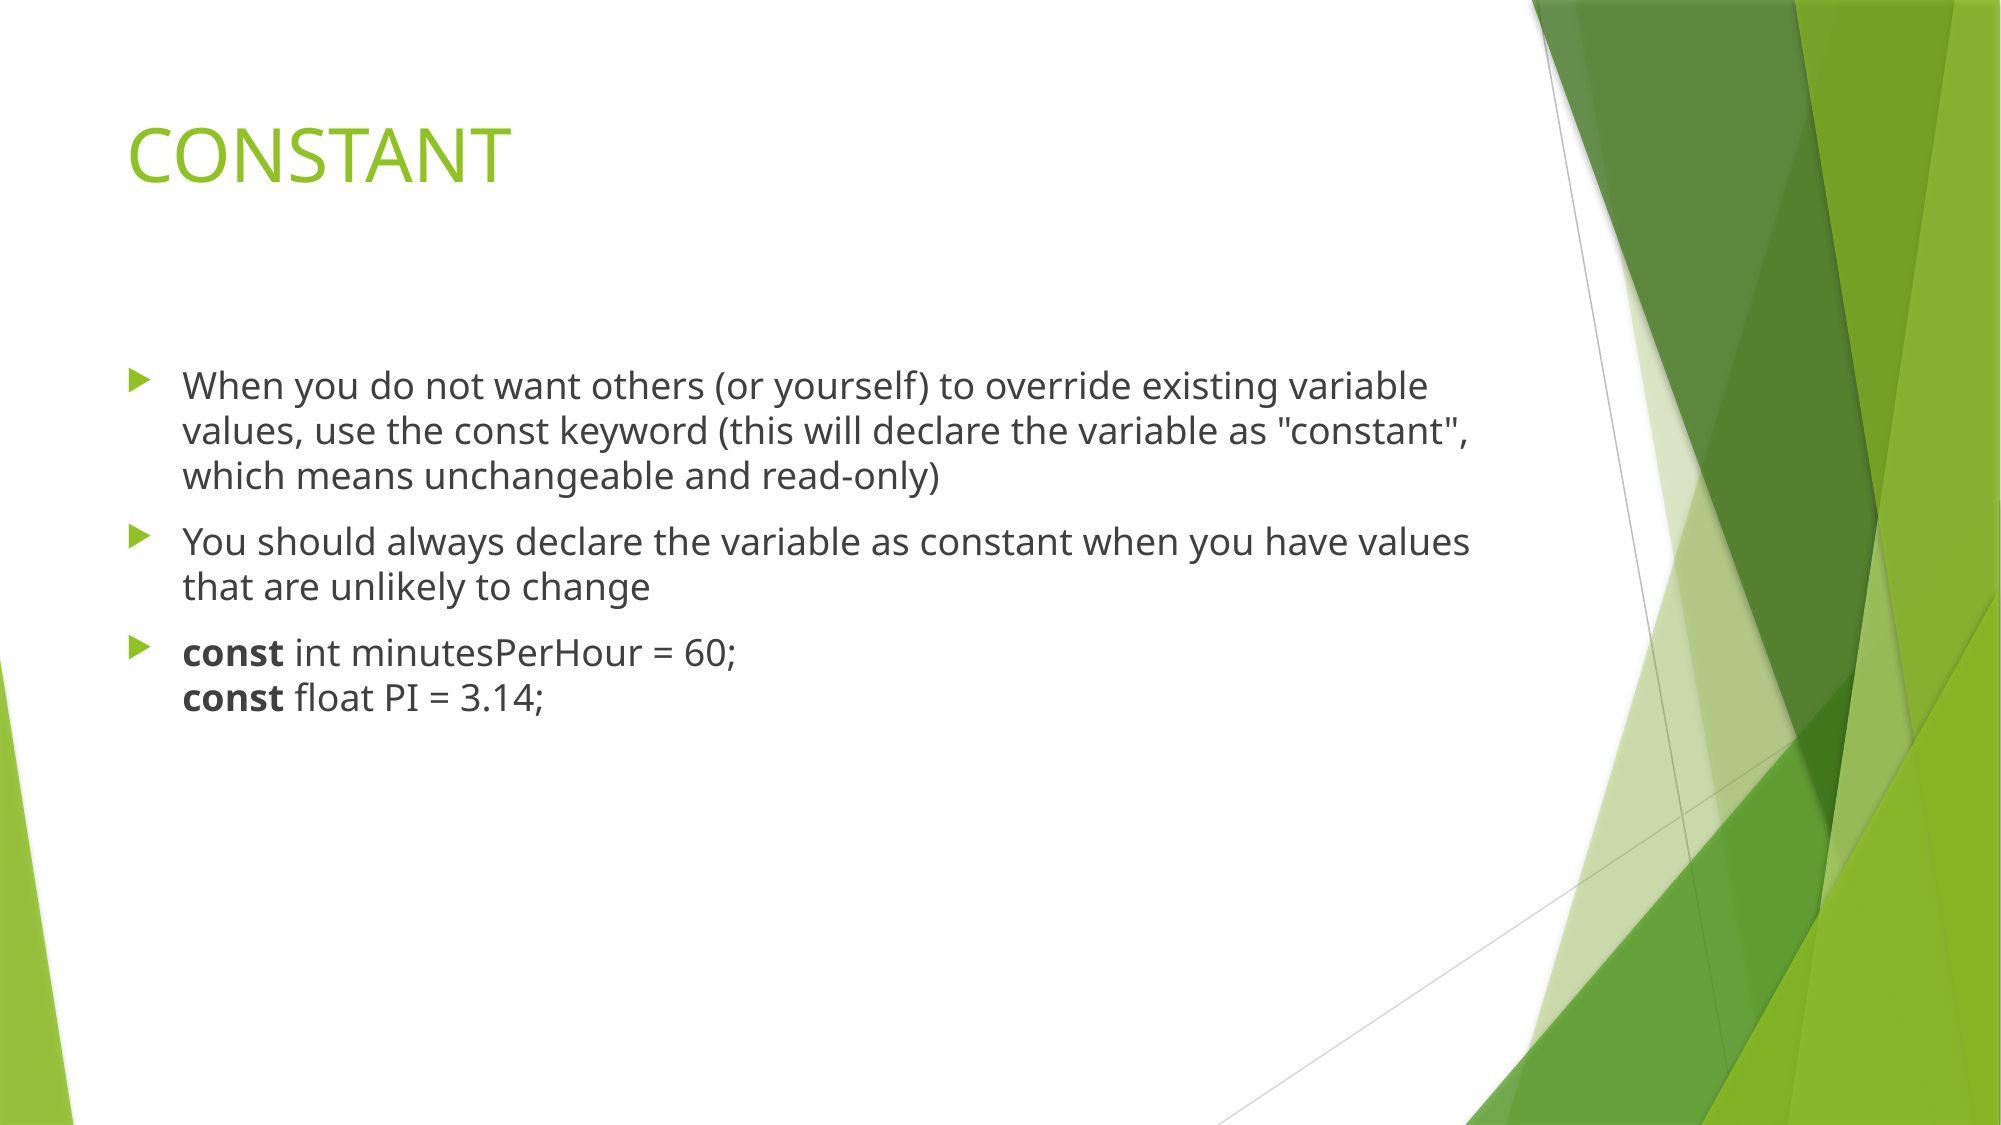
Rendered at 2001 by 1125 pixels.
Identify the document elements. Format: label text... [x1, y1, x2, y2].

title CONSTANT [111, 99, 1522, 317]
list When you do not want others (or yourself) to override existing variable values, use the const keyword (this will declare the variable as "constant", which means unchangeable and read-only) You should always declare the variable as constant when you have values that are unlikely to change const int minutesPerHour = 60; const float PI = 3.14; [111, 354, 1522, 992]
